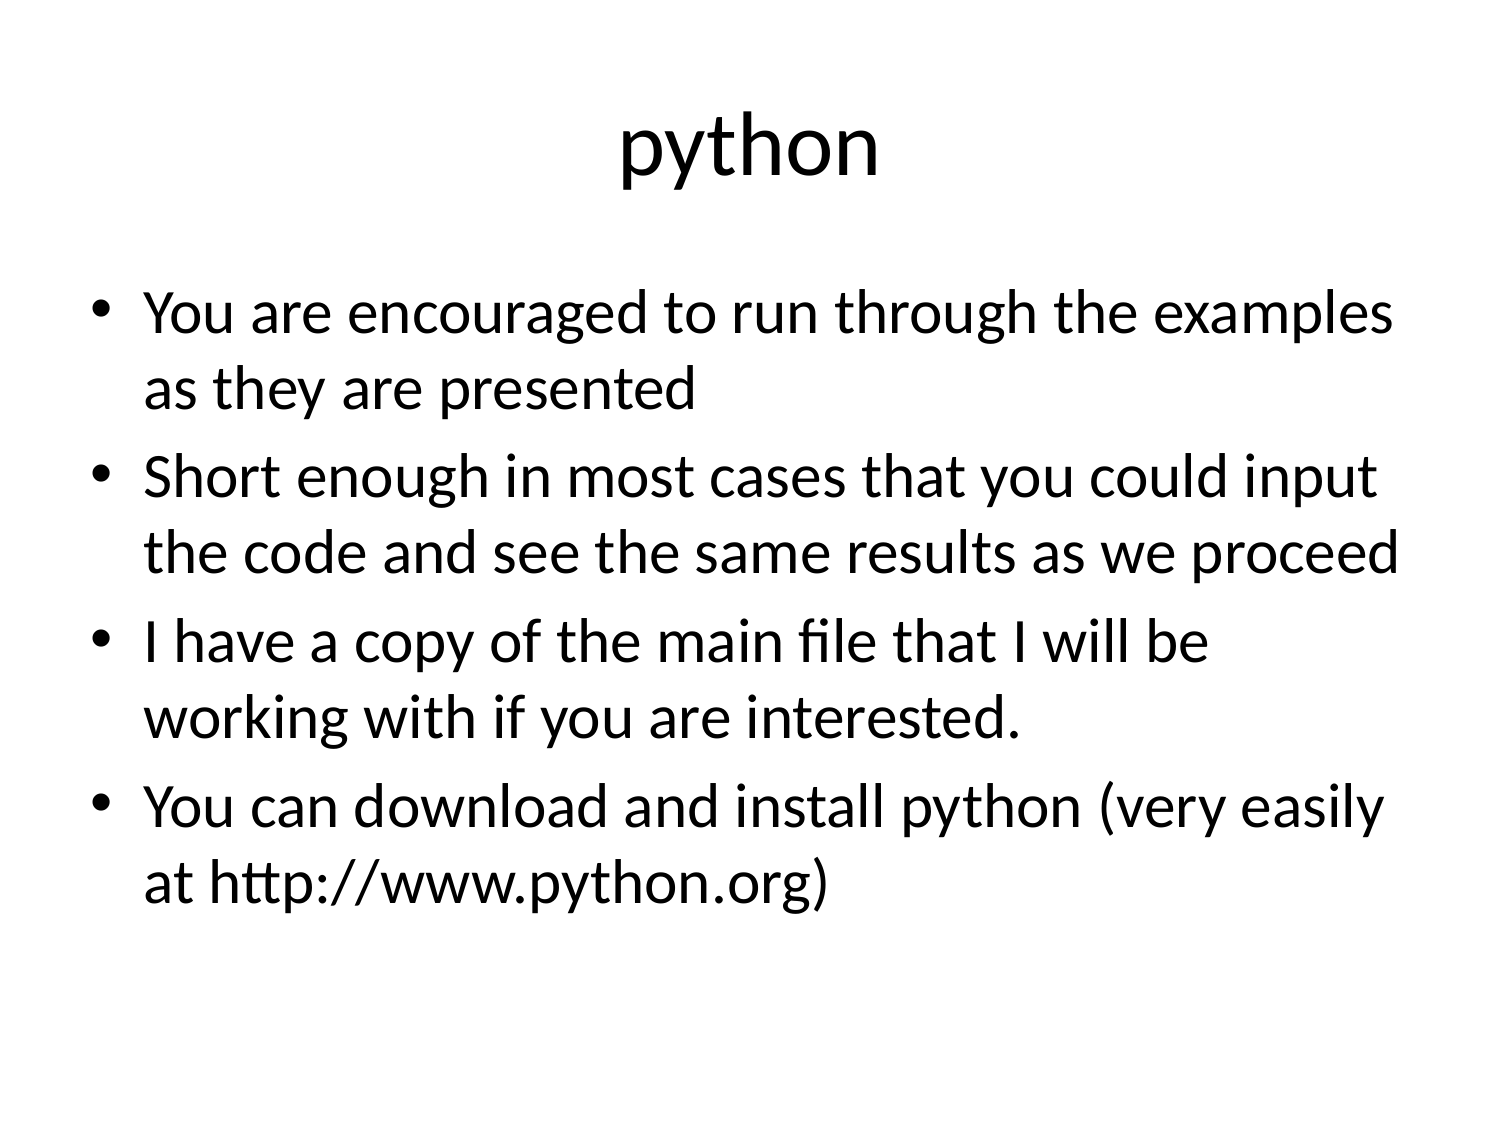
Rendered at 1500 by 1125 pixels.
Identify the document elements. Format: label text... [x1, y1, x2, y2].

title python [75, 45, 1425, 233]
list You are encouraged to run through the examples as they are presented Short enough in most cases that you could input the code and see the same results as we proceed I have a copy of the main file that I will be working with if you are interested. You can download and install python (very easily at http://www.python.org) [75, 262, 1425, 1005]
